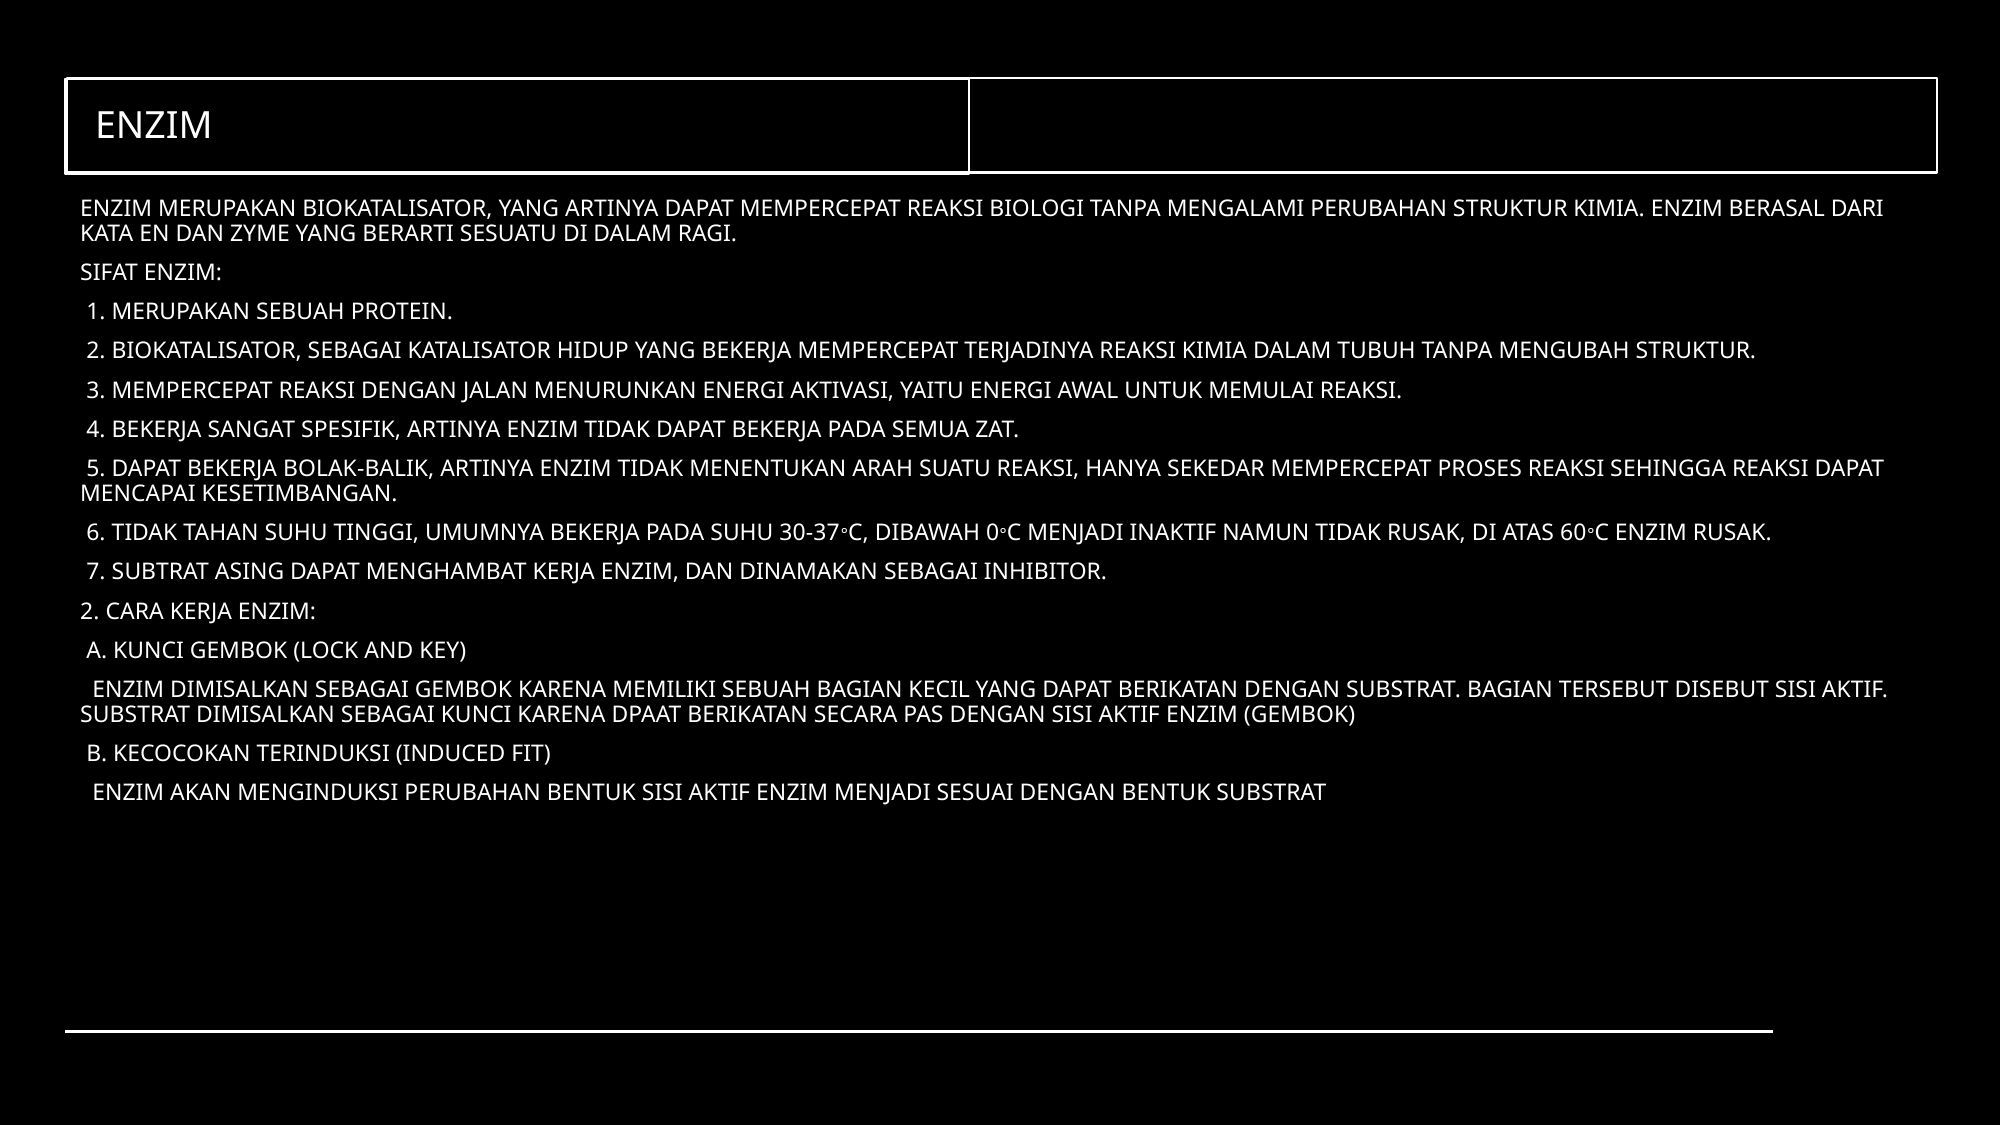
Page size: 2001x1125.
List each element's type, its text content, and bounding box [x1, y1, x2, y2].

title Enzim [64, 78, 970, 175]
text_box [0, 188, 2000, 1028]
list Enzim merupakan biokatalisator, yang artinya dapat mempercepat reaksi biologi tanpa mengalami perubahan struktur kimia. Enzim berasal dari kata en dan zyme yang berarti sesuatu di dalam ragi. Sifat enzim: 1. Merupakan sebuah protein. 2. Biokatalisator, sebagai katalisator hidup yang bekerja mempercepat terjadinya reaksi kimia dalam tubuh tanpa mengubah struktur. 3. Mempercepat reaksi dengan jalan menurunkan energi aktivasi, yaitu energi awal untuk memulai reaksi. 4. Bekerja sangat spesifik, artinya enzim tidak dapat bekerja pada semua zat. 5. Dapat bekerja bolak-balik, artinya enzim tidak menentukan arah suatu reaksi, hanya sekedar mempercepat proses reaksi sehingga reaksi dapat mencapai kesetimbangan. 6. Tidak tahan suhu tinggi, umumnya bekerja pada suhu 30-37°C, dibawah 0°C menjadi inaktif namun tidak rusak, di atas 60°C enzim rusak. 7. Subtrat asing dapat menghambat kerja enzim, dan dinamakan sebagai inhibitor. 2. Cara Kerja Enzim: a. Kunci gembok (Lock and key) Enzim dimisalkan sebagai gembok karena memiliki sebuah bagian kecil yang dapat berikatan dengan substrat. Bagian tersebut disebut sisi aktif. Substrat dimisalkan sebagai kunci karena dpaat berikatan secara pas dengan sisi aktif enzim (gembok) b. Kecocokan terinduksi (Induced fit) Enzim akan menginduksi perubahan bentuk sisi aktif enzim menjadi sesuai dengan bentuk substrat [65, 189, 1935, 1016]
